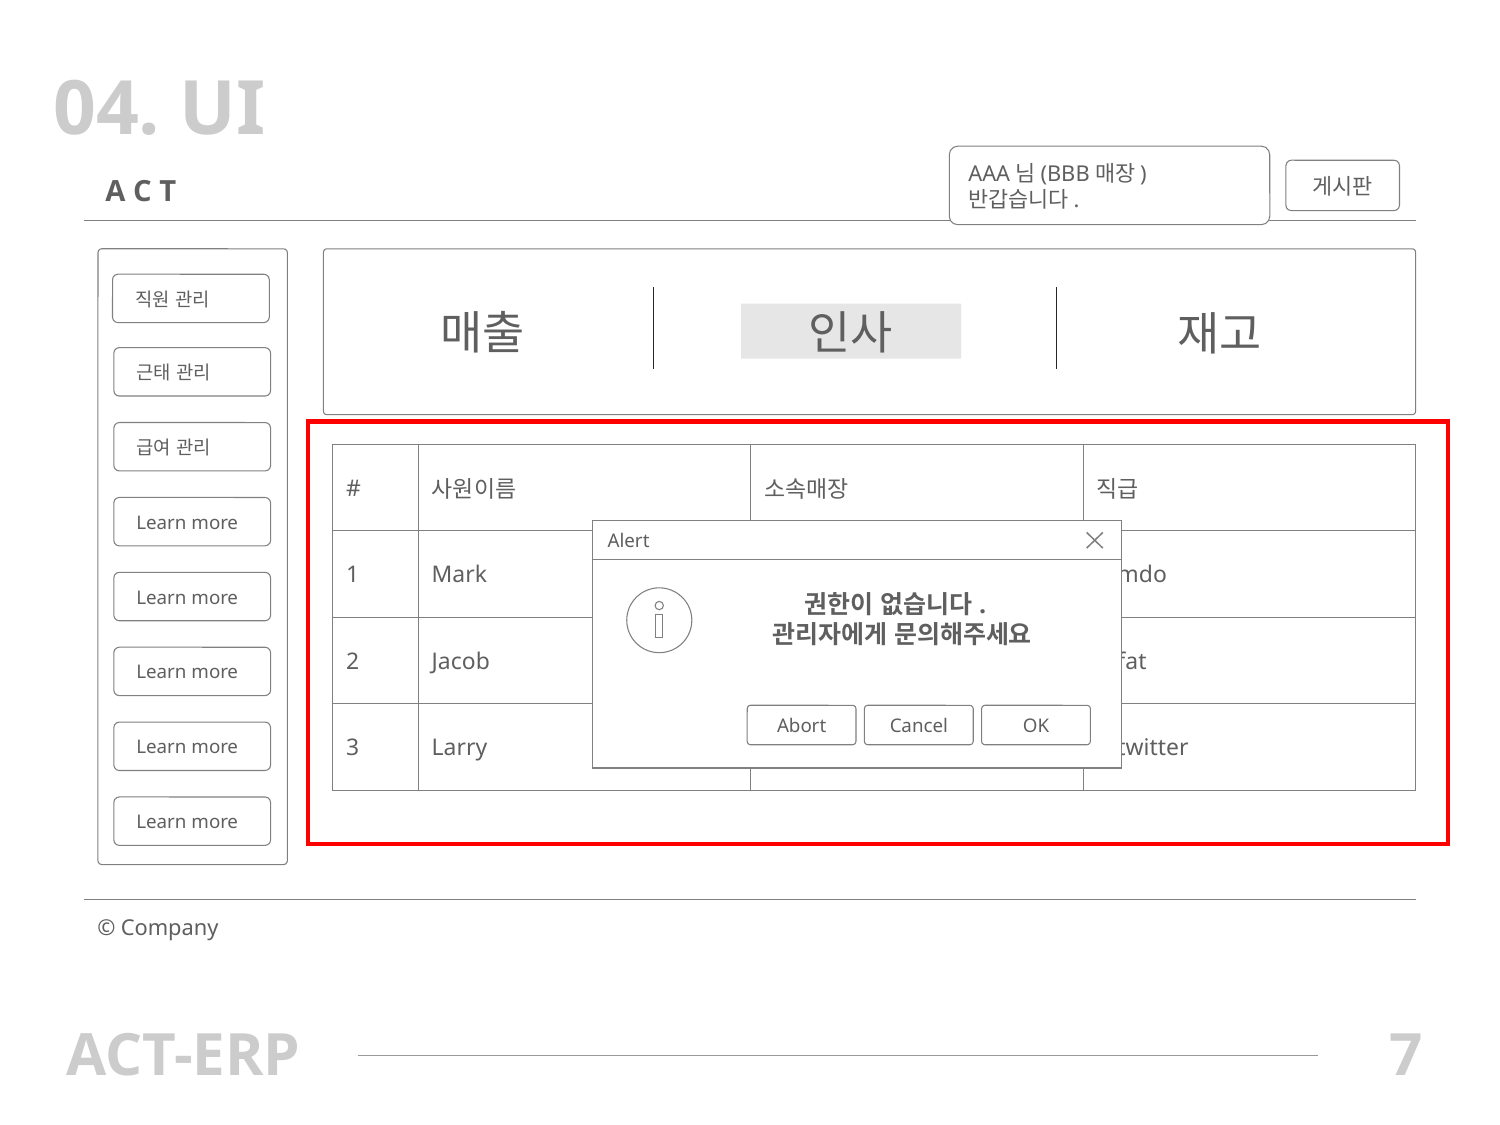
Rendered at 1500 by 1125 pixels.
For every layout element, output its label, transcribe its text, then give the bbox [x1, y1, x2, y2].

text_box 재고 [1109, 304, 1330, 360]
text_box [307, 420, 1449, 845]
text_box Learn more [112, 646, 272, 697]
text_box 게시판 [1284, 159, 1401, 212]
text_box Learn more [112, 571, 272, 622]
text_box 매출 [372, 303, 593, 359]
text_box [1141, 299, 1362, 356]
text_box 근태 관리 [112, 346, 272, 398]
text_box A C T [1270, 157, 1417, 222]
text_box 급여 관리 [112, 421, 272, 472]
text_box A C T [83, 157, 949, 222]
text_box AAA님(BBB매장) 반갑습니다. [948, 145, 1271, 220]
text_box 04. UI [38, 51, 971, 157]
text_box 직원 관리 [111, 273, 271, 324]
text_box Learn more [112, 721, 272, 772]
text_box Learn more [112, 496, 272, 547]
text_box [592, 520, 1122, 768]
text_box [322, 247, 1417, 416]
text_box 인사 [741, 303, 962, 359]
text_box [96, 247, 289, 866]
text_box AAA님(BBB매장) 반갑습니다. [949, 221, 1270, 226]
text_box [51, 1009, 1448, 1096]
text_box Learn more [112, 795, 272, 847]
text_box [84, 899, 1416, 932]
